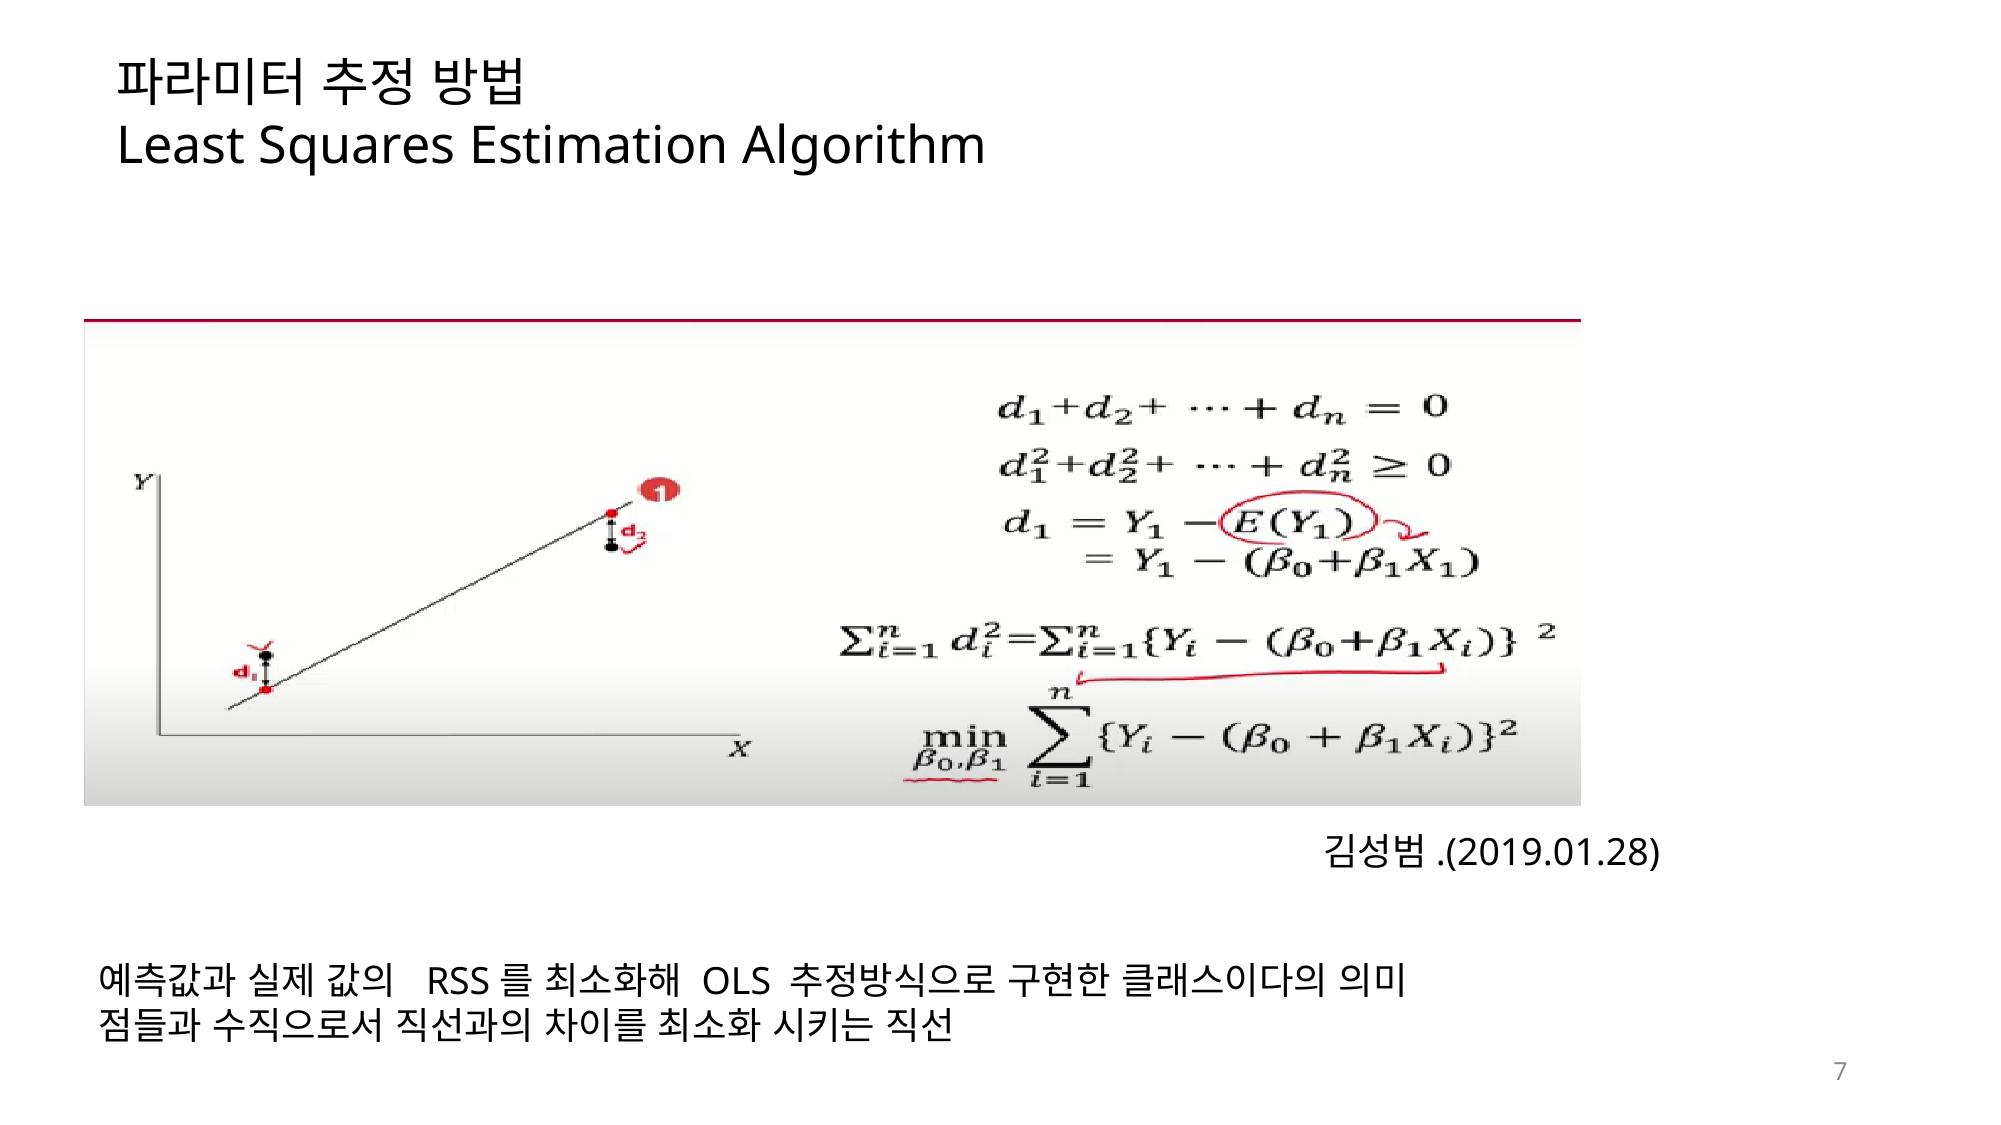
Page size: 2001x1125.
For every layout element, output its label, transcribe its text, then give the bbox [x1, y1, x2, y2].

text_box 김성범.(2019.01.28) [1308, 820, 1710, 881]
text_box 파라미터 추정 방법 Least Squares Estimation Algorithm [101, 41, 1109, 182]
picture [84, 319, 1581, 806]
text_box 예측값과 실제 값의 RSS를 최소화해 OLS 추정방식으로 구현한 클래스이다의 의미 점들과 수직으로서 직선과의 차이를 최소화 시키는 직선 [84, 949, 1731, 1054]
slide_number 7 [1412, 1042, 1863, 1103]
